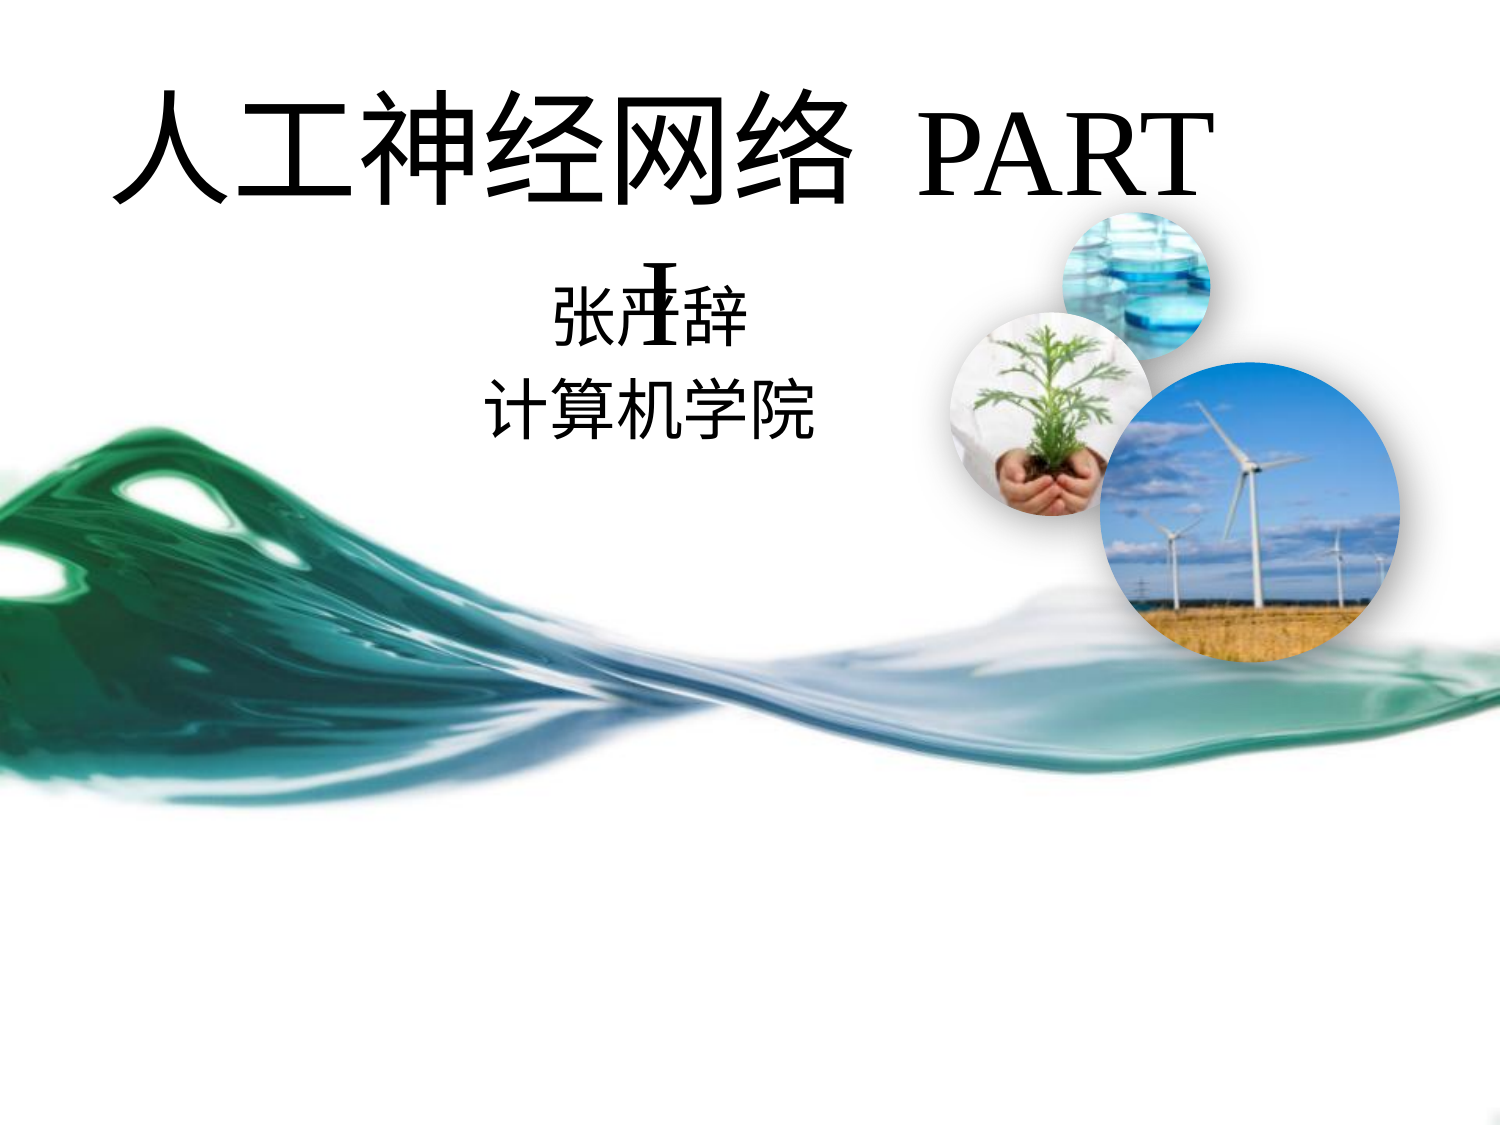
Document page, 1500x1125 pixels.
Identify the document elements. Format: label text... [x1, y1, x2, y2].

title 人工神经网络 PART I [62, 62, 1258, 268]
subtitle 张严辞 计算机学院 [442, 267, 857, 480]
picture [0, 120, 1500, 1125]
